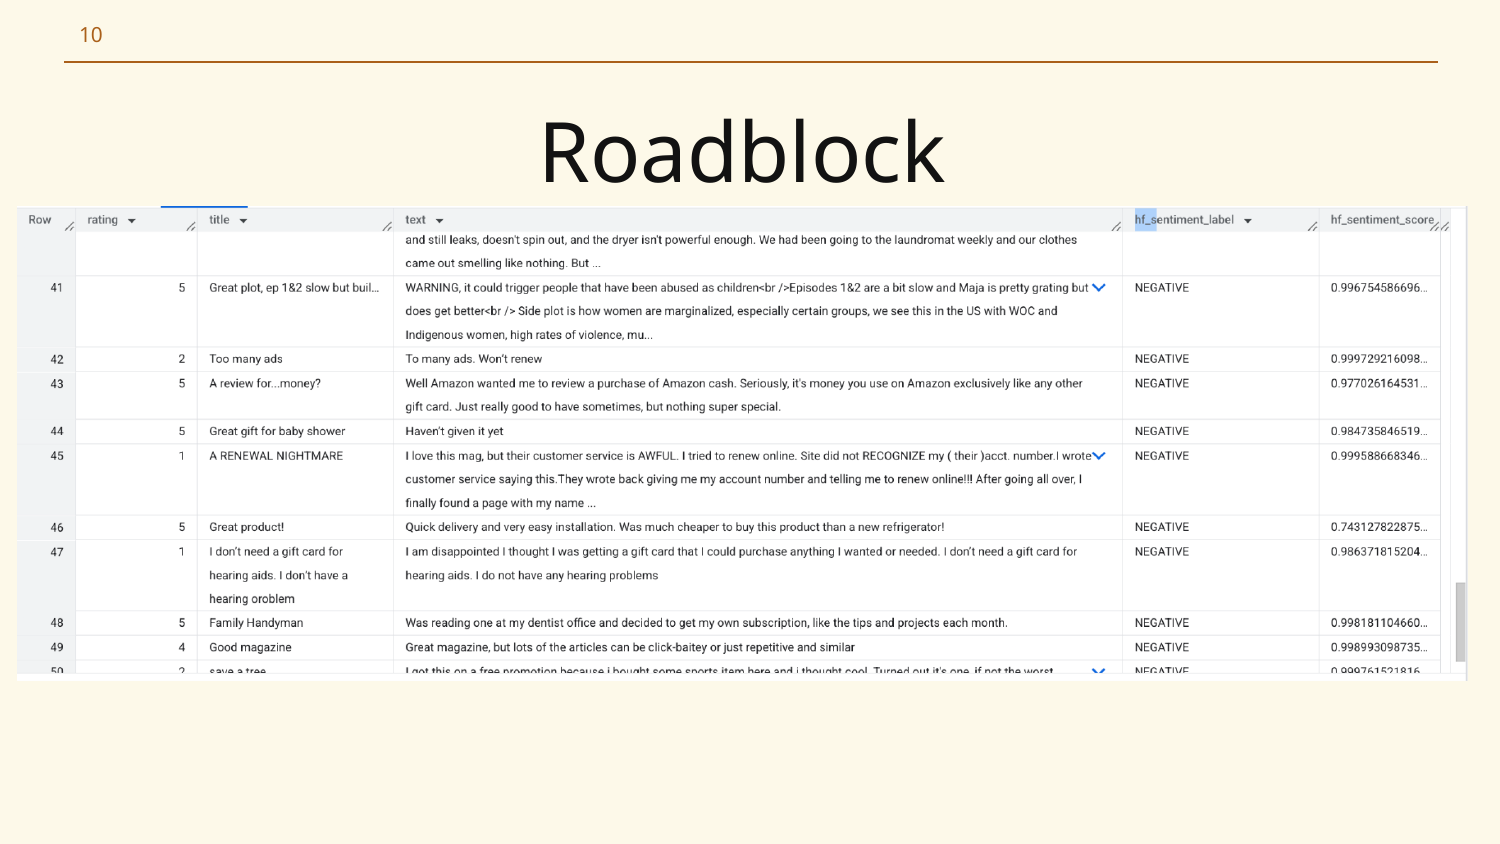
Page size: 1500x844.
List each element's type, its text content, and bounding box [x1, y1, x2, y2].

text_box Roadblock [0, 84, 1486, 215]
slide_number ‹#› [64, 6, 155, 72]
picture [17, 205, 1468, 681]
